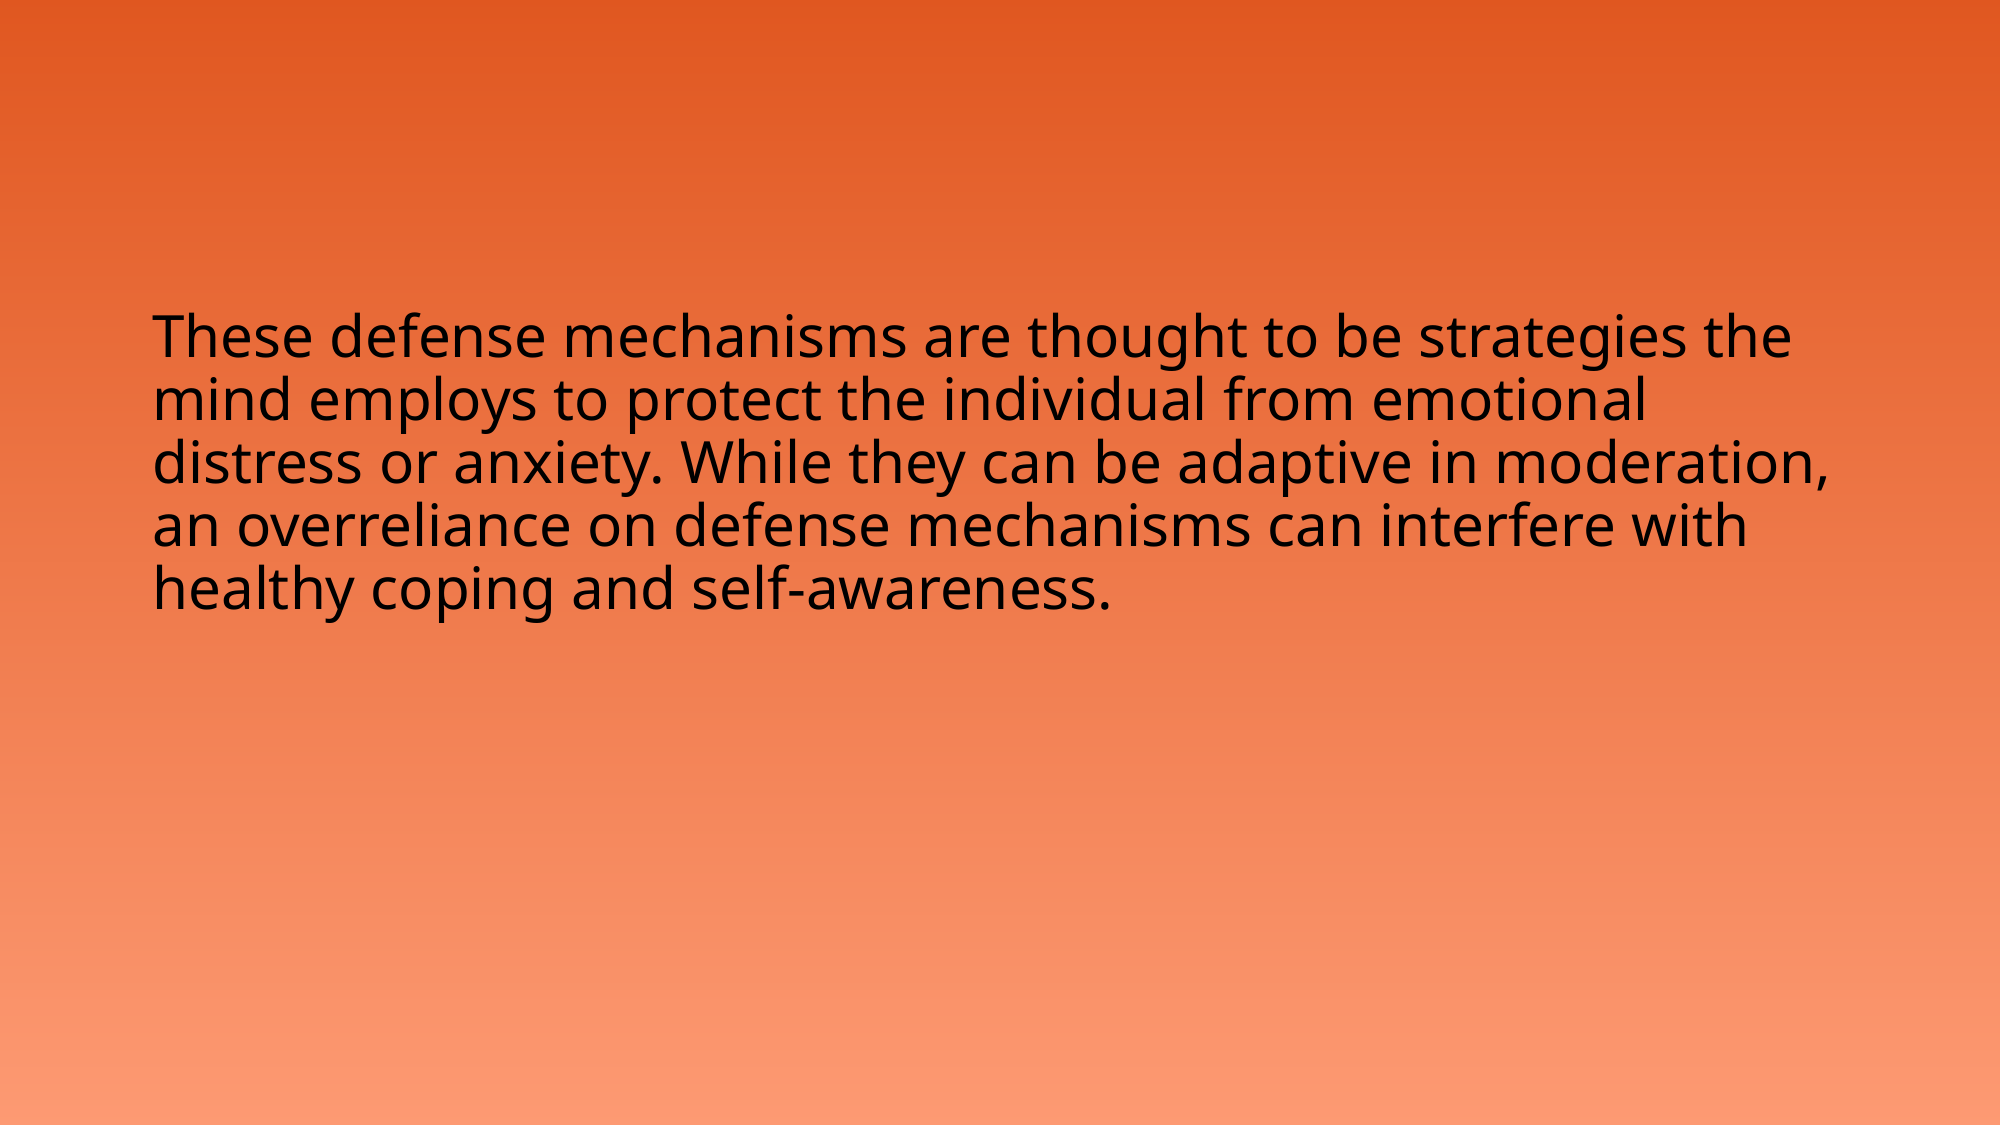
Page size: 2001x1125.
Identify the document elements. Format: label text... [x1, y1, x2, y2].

list These defense mechanisms are thought to be strategies the mind employs to protect the individual from emotional distress or anxiety. While they can be adaptive in moderation, an overreliance on defense mechanisms can interfere with healthy coping and self-awareness. [137, 299, 1863, 1014]
